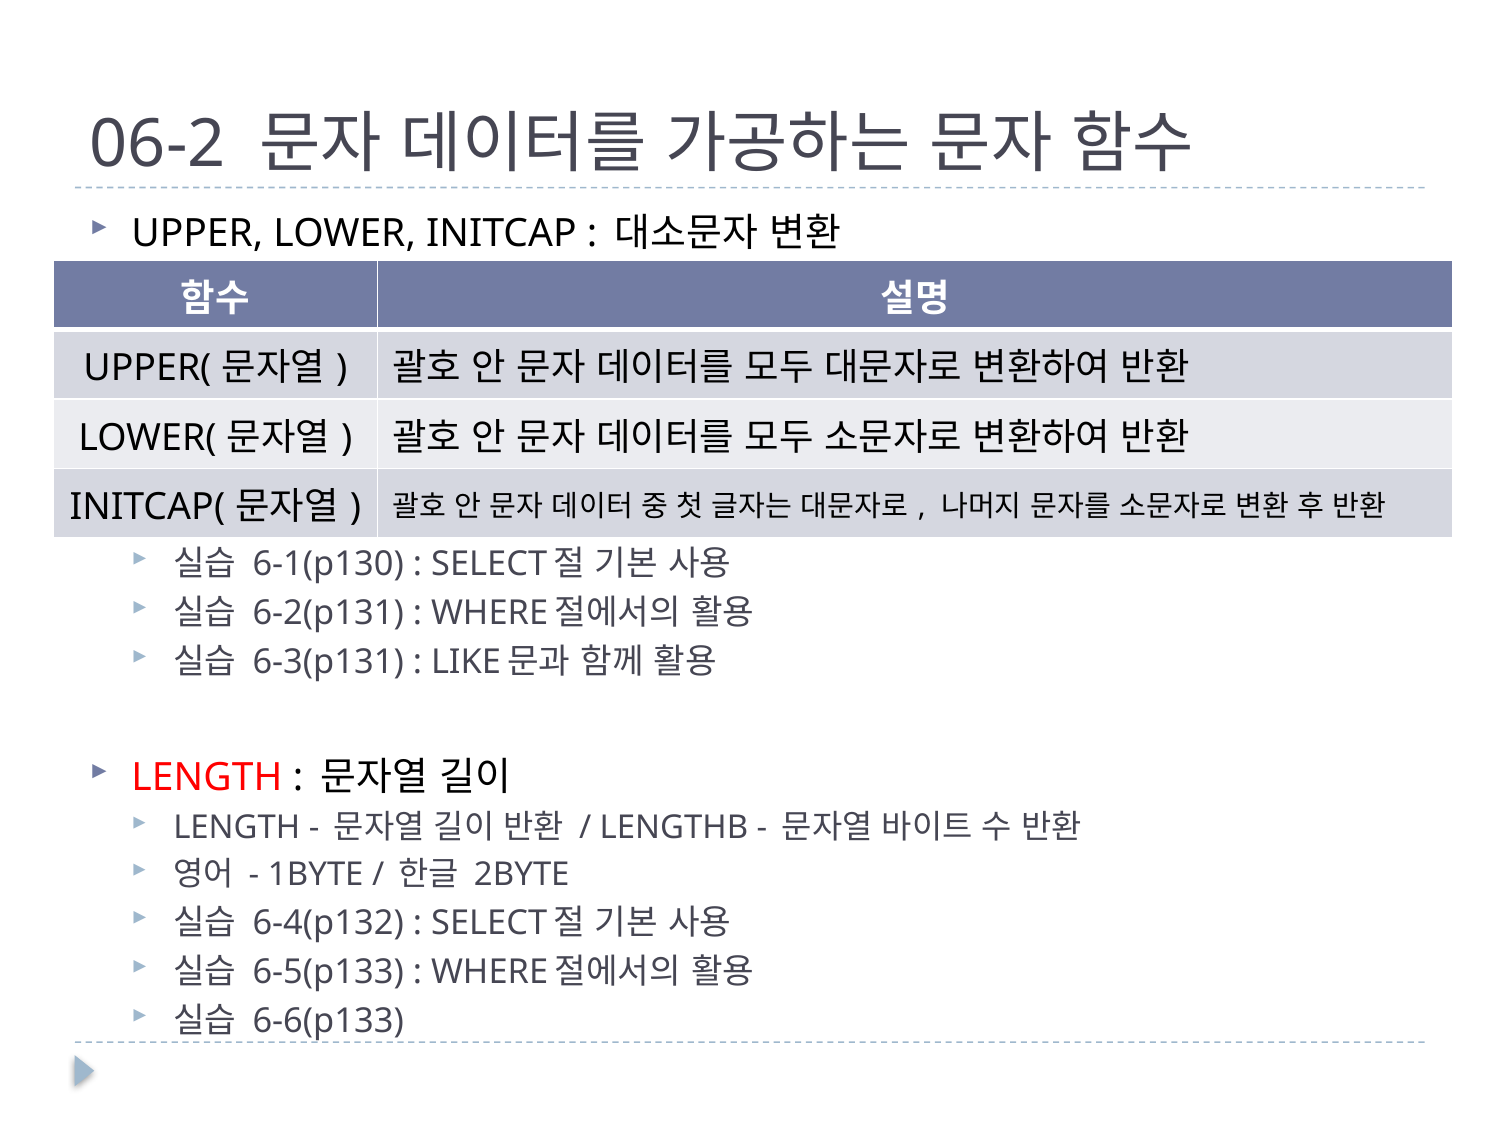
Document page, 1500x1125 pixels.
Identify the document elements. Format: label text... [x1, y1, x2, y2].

table_header 함수 [54, 261, 377, 327]
table_cell UPPER(문자열) [54, 332, 377, 398]
table_cell 괄호 안 문자 데이터 중 첫 글자는 대문자로, 나머지 문자를 소문자로 변환 후 반환 [378, 469, 1452, 537]
table_cell 괄호 안 문자 데이터를 모두 소문자로 변환하여 반환 [378, 400, 1452, 468]
table_cell INITCAP(문자열) [54, 469, 377, 537]
title 06-2 문자 데이터를 가공하는 문자 함수 [75, 24, 1425, 188]
list UPPER, LOWER, INITCAP : 대소문자 변환 실습 6-1(p130) : SELECT절 기본 사용 실습 6-2(p131) : WHERE절에서의 활용 실습 6-3(p131) : LIKE문과 함께 활용 LENGTH : 문자열 길이 LENGTH - 문자열 길이 반환 / LENGTHB - 문자열 바이트 수 반환 영어 - 1BYTE / 한글 2BYTE 실습 6-4(p132) : SELECT절 기본 사용 실습 6-5(p133) : WHERE절에서의 활용 실습 6-6(p133) [75, 539, 1425, 1047]
table_cell LOWER(문자열) [54, 400, 377, 468]
list UPPER, LOWER, INITCAP : 대소문자 변환 실습 6-1(p130) : SELECT절 기본 사용 실습 6-2(p131) : WHERE절에서의 활용 실습 6-3(p131) : LIKE문과 함께 활용 LENGTH : 문자열 길이 LENGTH - 문자열 길이 반환 / LENGTHB - 문자열 바이트 수 반환 영어 - 1BYTE / 한글 2BYTE 실습 6-4(p132) : SELECT절 기본 사용 실습 6-5(p133) : WHERE절에서의 활용 실습 6-6(p133) [75, 200, 1425, 259]
table_cell 괄호 안 문자 데이터를 모두 대문자로 변환하여 반환 [378, 332, 1452, 398]
table_header 설명 [378, 261, 1452, 327]
